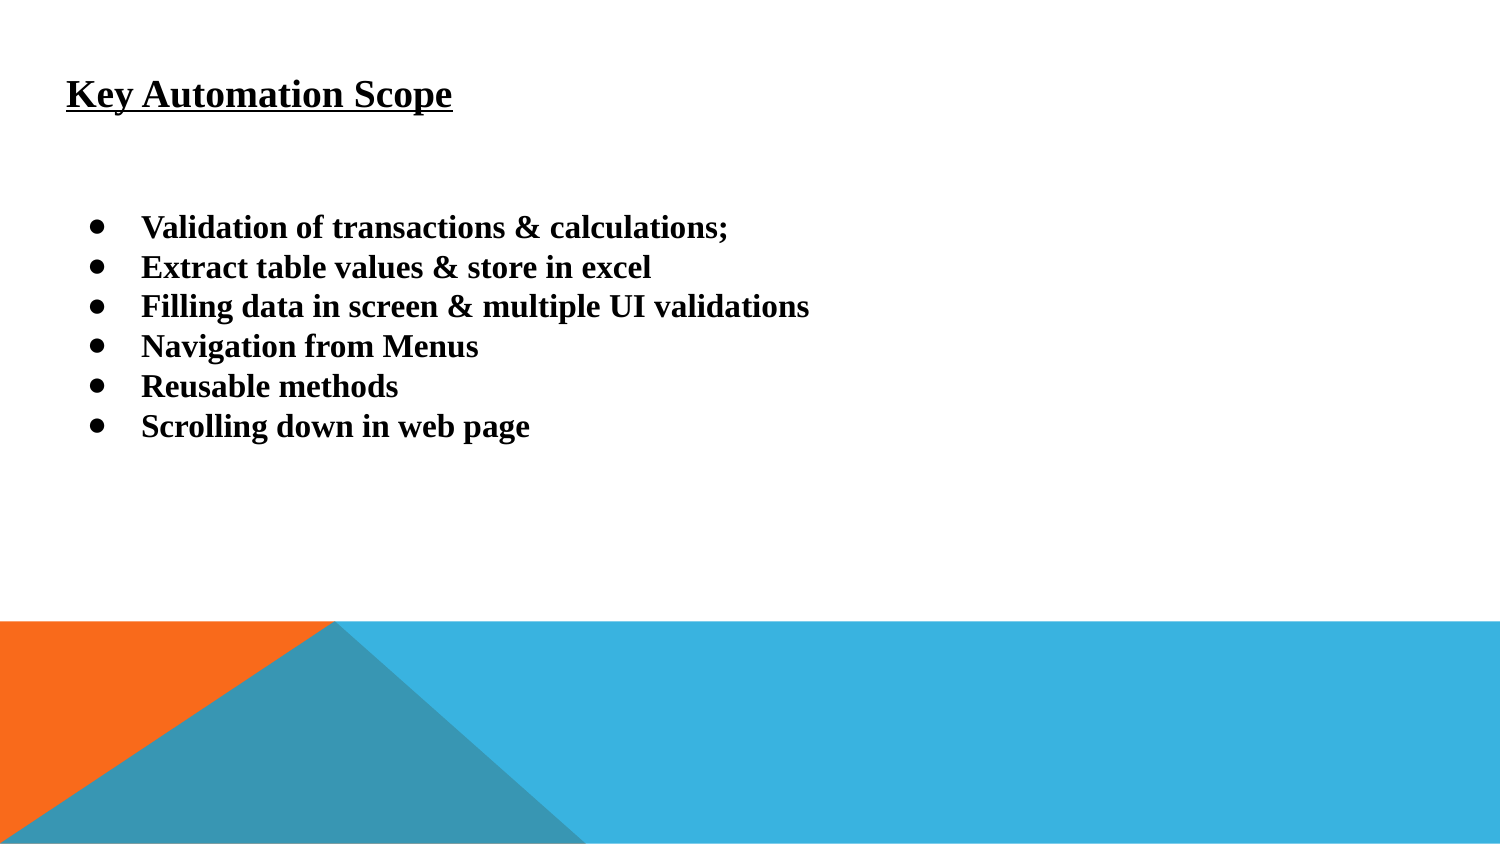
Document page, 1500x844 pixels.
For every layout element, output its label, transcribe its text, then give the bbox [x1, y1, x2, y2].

list Key Automation Scope Validation of transactions & calculations; Extract table values & store in excel Filling data in screen & multiple UI validations Navigation from Menus Reusable methods Scrolling down in web page [51, 52, 1449, 750]
